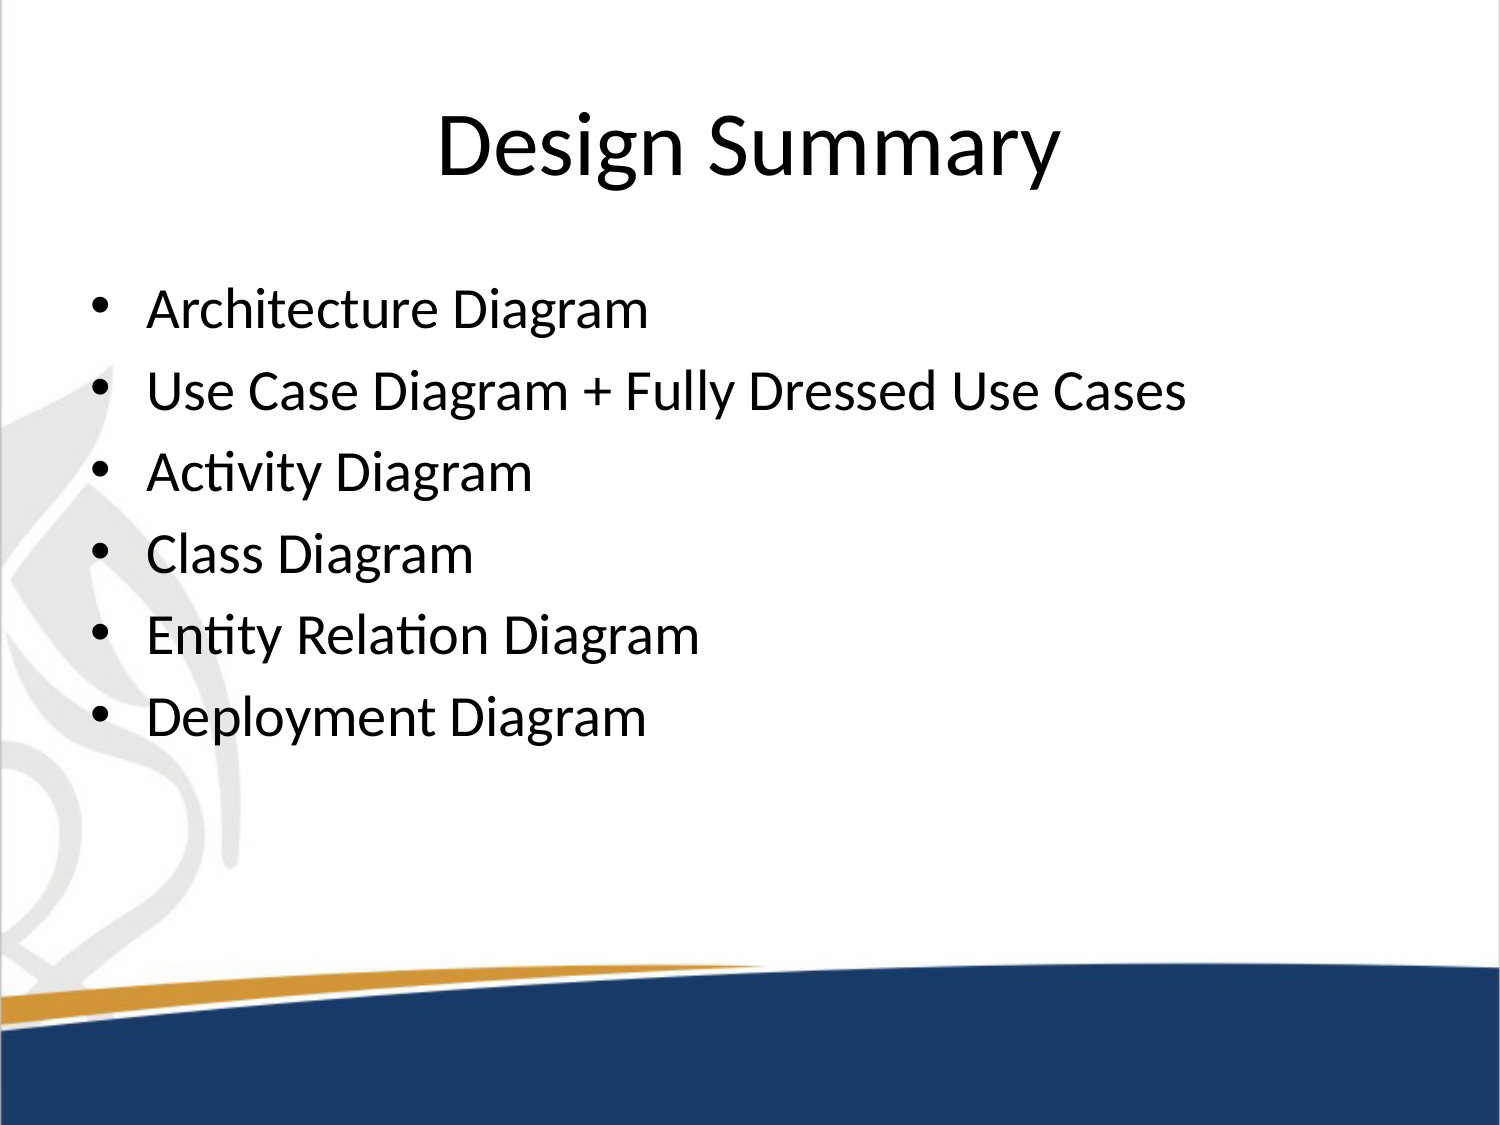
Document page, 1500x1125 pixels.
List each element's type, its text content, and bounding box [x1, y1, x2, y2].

list Architecture Diagram Use Case Diagram + Fully Dressed Use Cases Activity Diagram Class Diagram Entity Relation Diagram Deployment Diagram [75, 262, 1425, 1005]
picture [0, 0, 1500, 1125]
title Design Summary [75, 45, 1425, 233]
